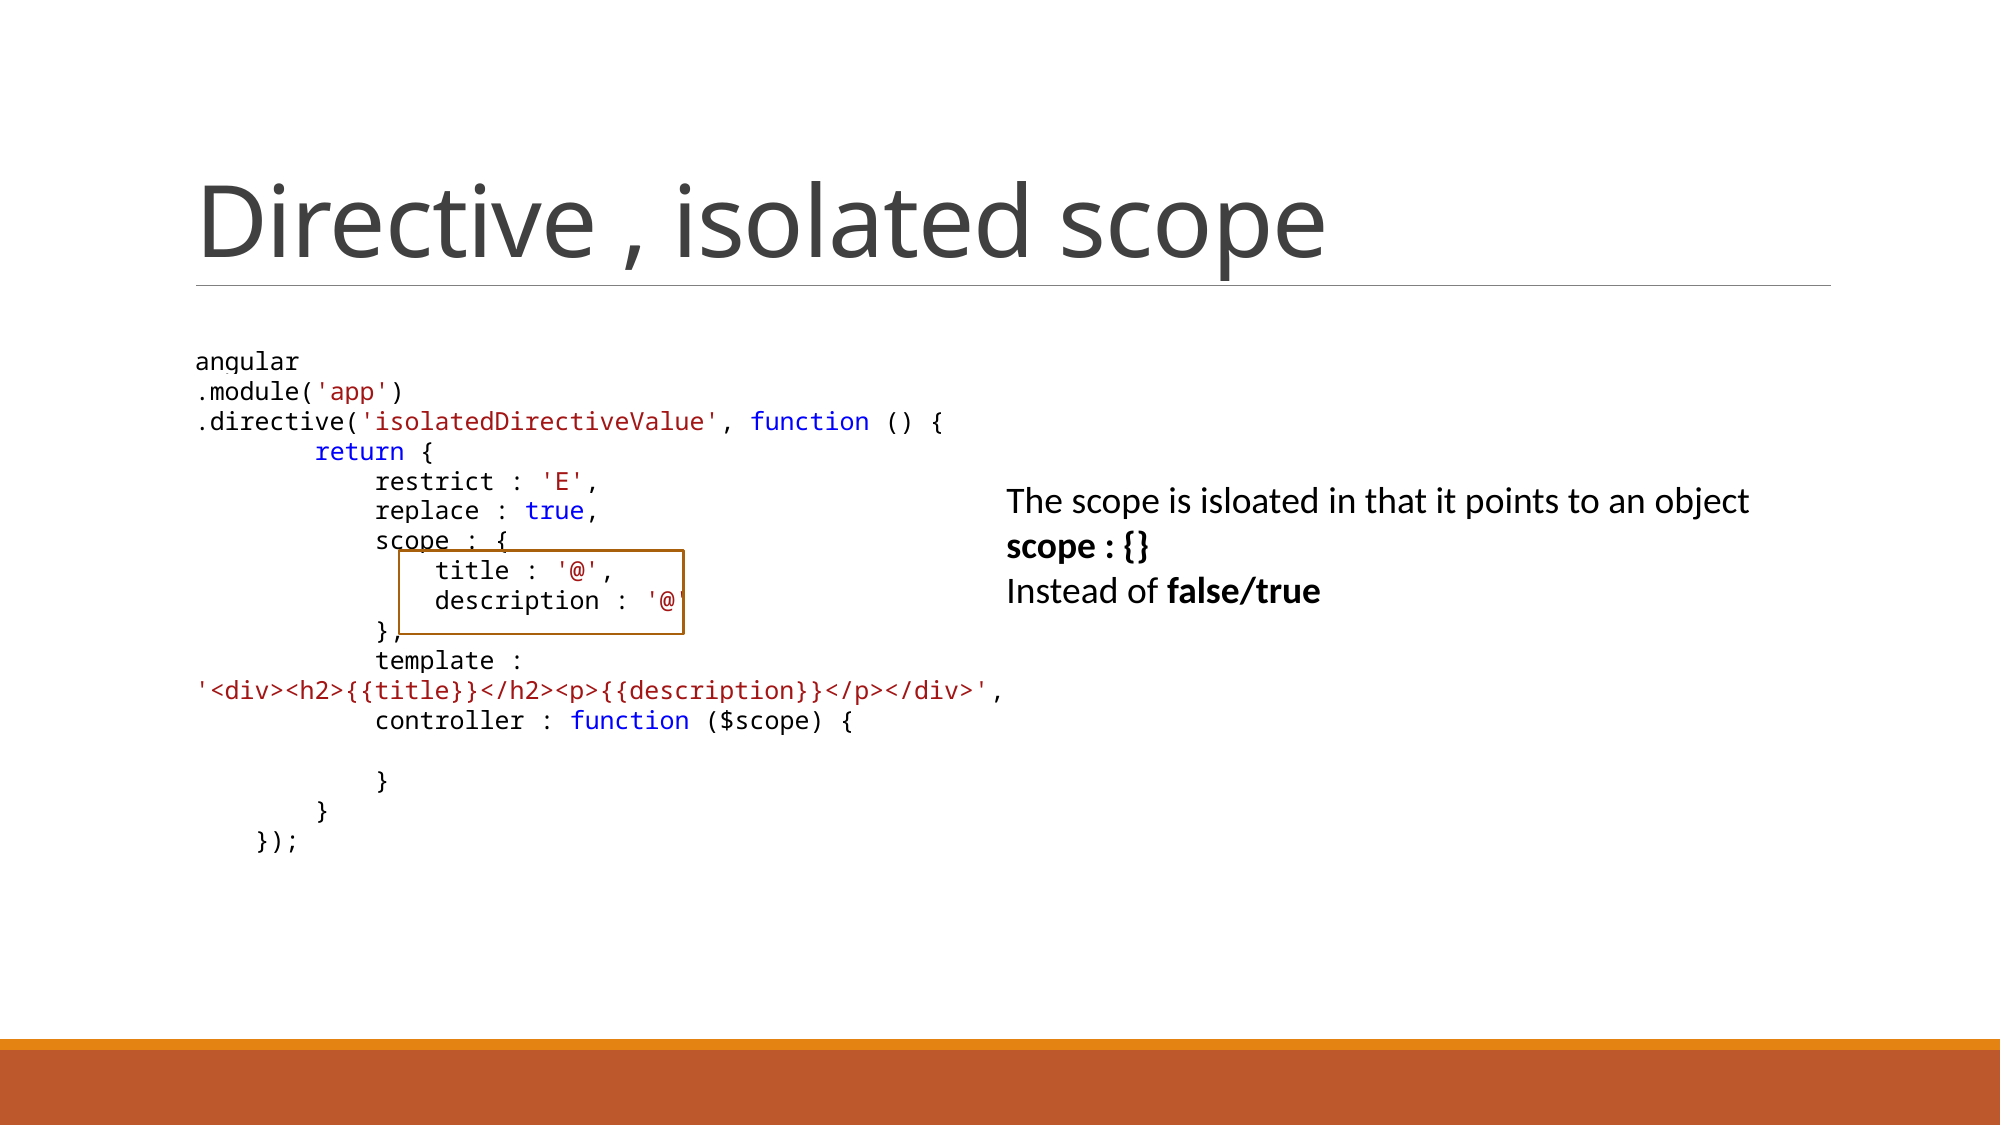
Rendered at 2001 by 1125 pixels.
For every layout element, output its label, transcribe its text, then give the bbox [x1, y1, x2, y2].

text_box angular .module('app') .directive('isolatedDirectiveValue', function () { return { restrict : 'E', replace : true, scope : { title : '@', description : '@' }, template : '<div><h2>{{title}}</h2><p>{{description}}</p></div>', controller : function ($scope) { } } }); [180, 338, 1332, 862]
text_box The scope is isloated in that it points to an object scope : {} Instead of false/true [991, 468, 1775, 619]
text_box [398, 549, 685, 635]
title Directive , isolated scope [180, 47, 1830, 285]
